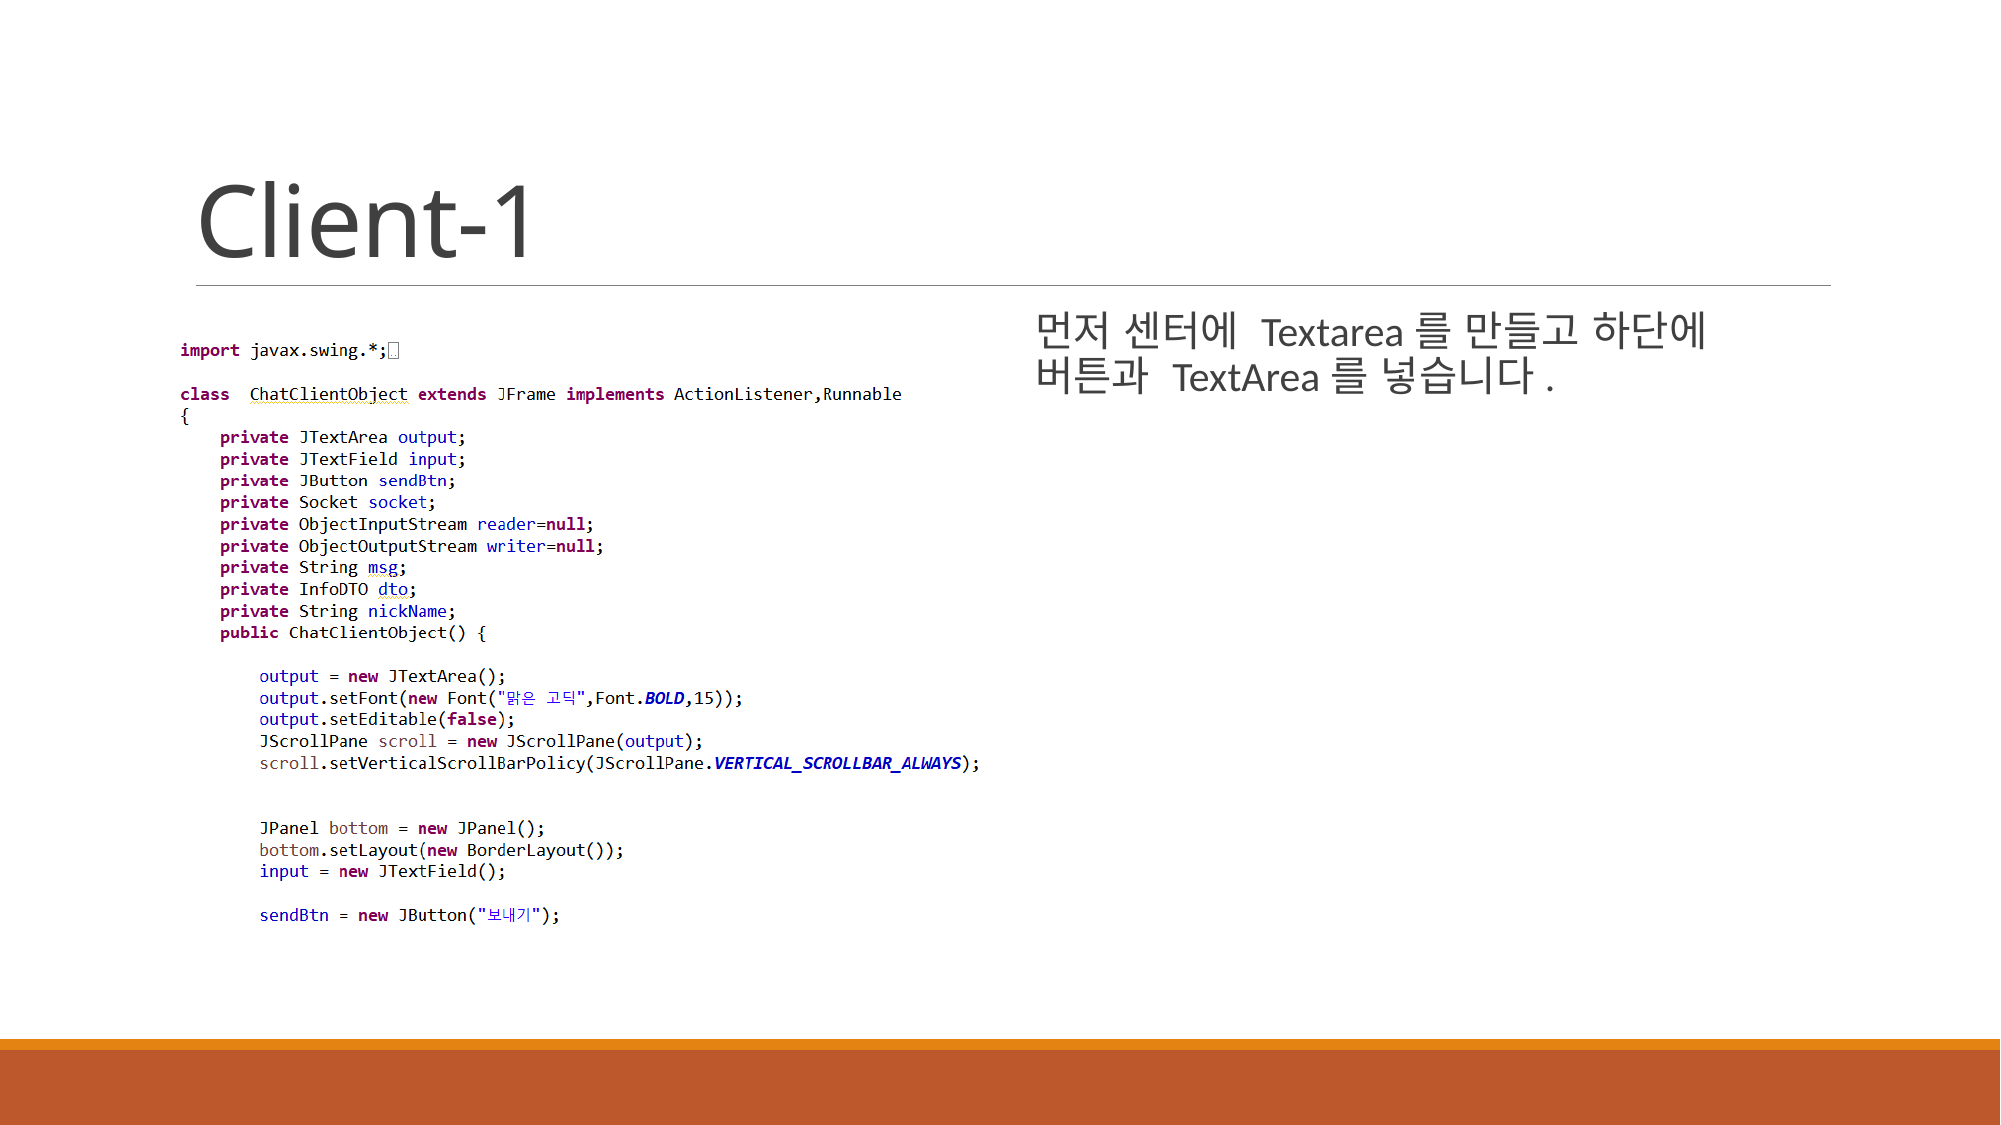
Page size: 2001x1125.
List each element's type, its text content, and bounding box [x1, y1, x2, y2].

list 먼저 센터에 Textarea를 만들고 하단에 버튼과 TextArea를 넣습니다. [1020, 302, 1830, 963]
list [179, 329, 991, 937]
title Client-1 [180, 47, 1830, 285]
